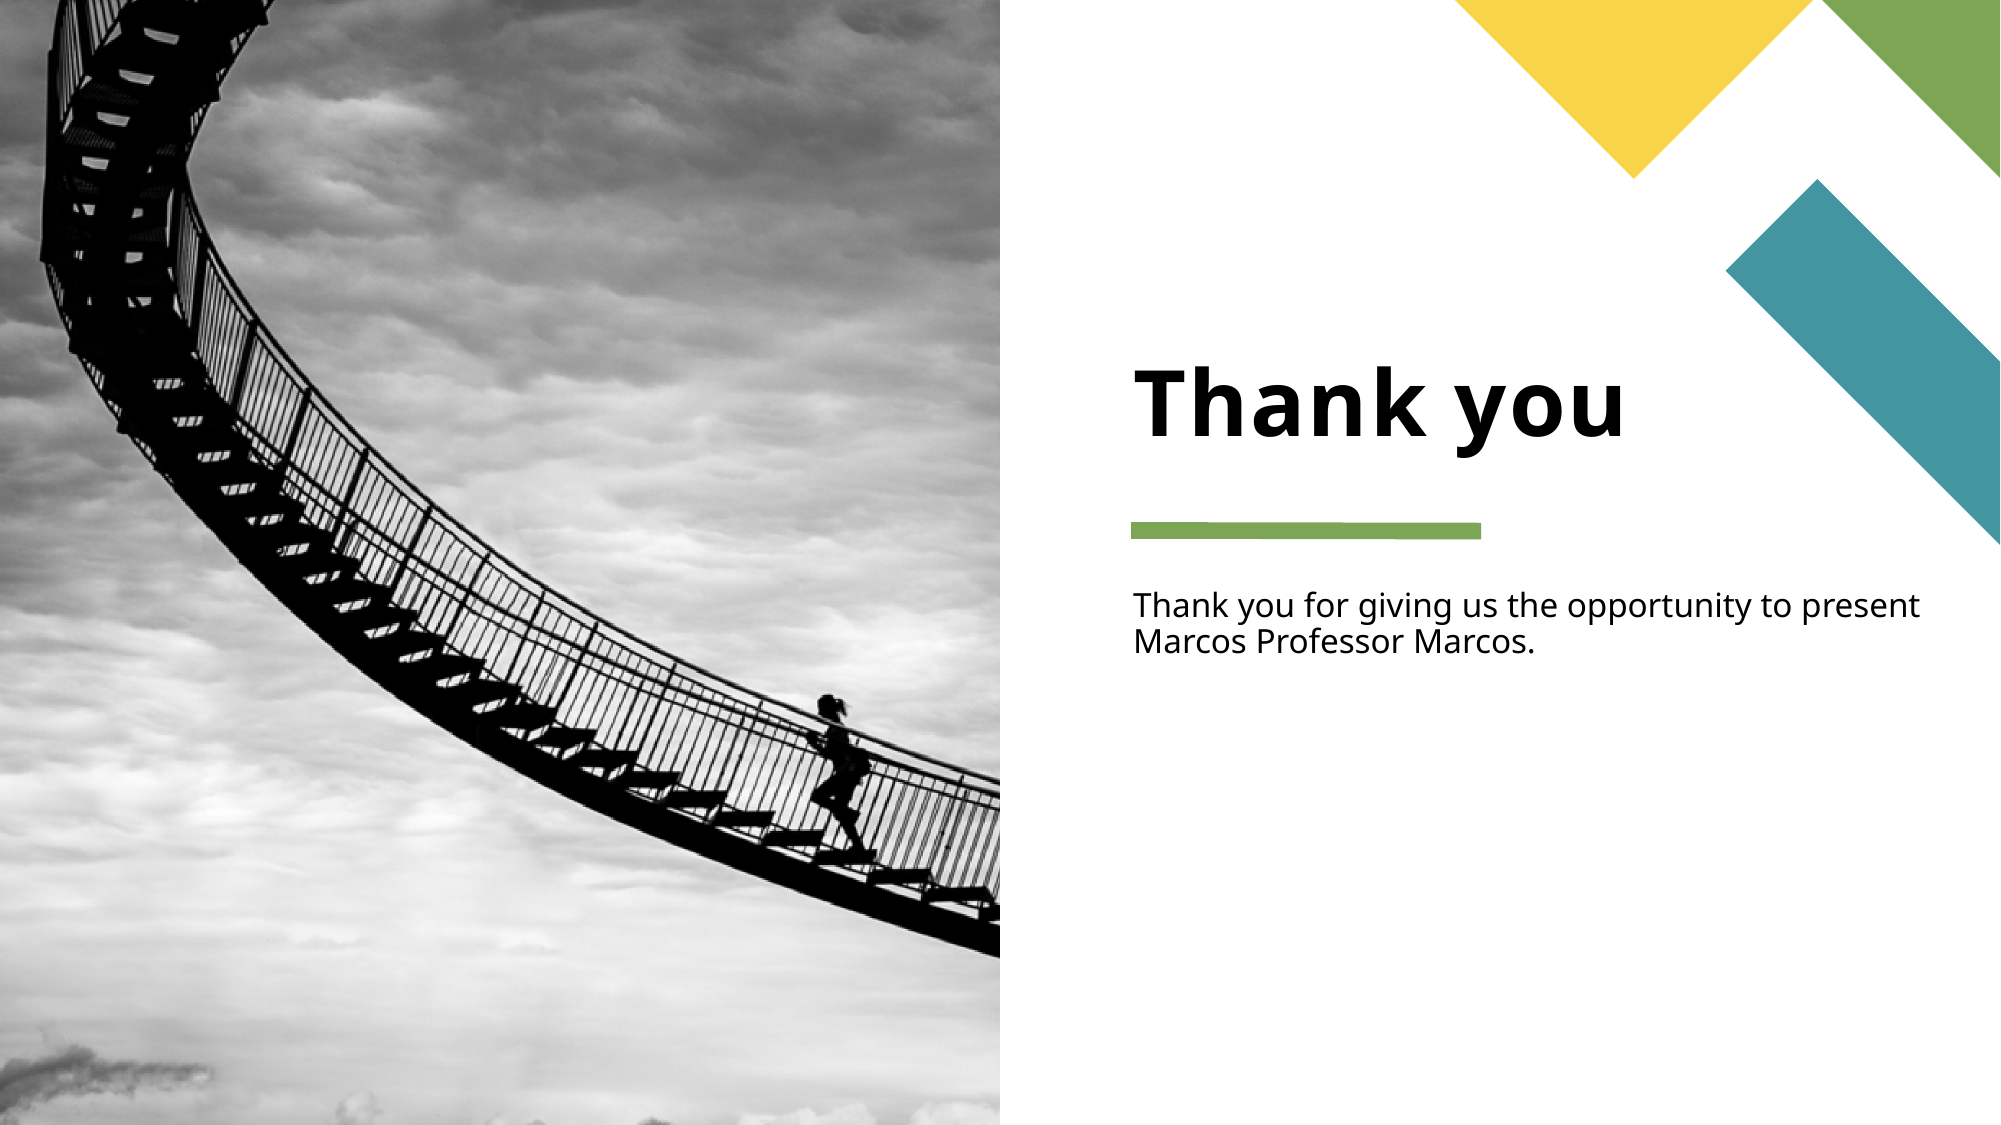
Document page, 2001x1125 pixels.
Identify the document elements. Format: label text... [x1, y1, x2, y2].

subtitle Thank you for giving us the opportunity to present Marcos Professor Marcos. [1133, 589, 1938, 763]
picture [0, 0, 1000, 1125]
title Thank you [1133, 356, 1938, 457]
